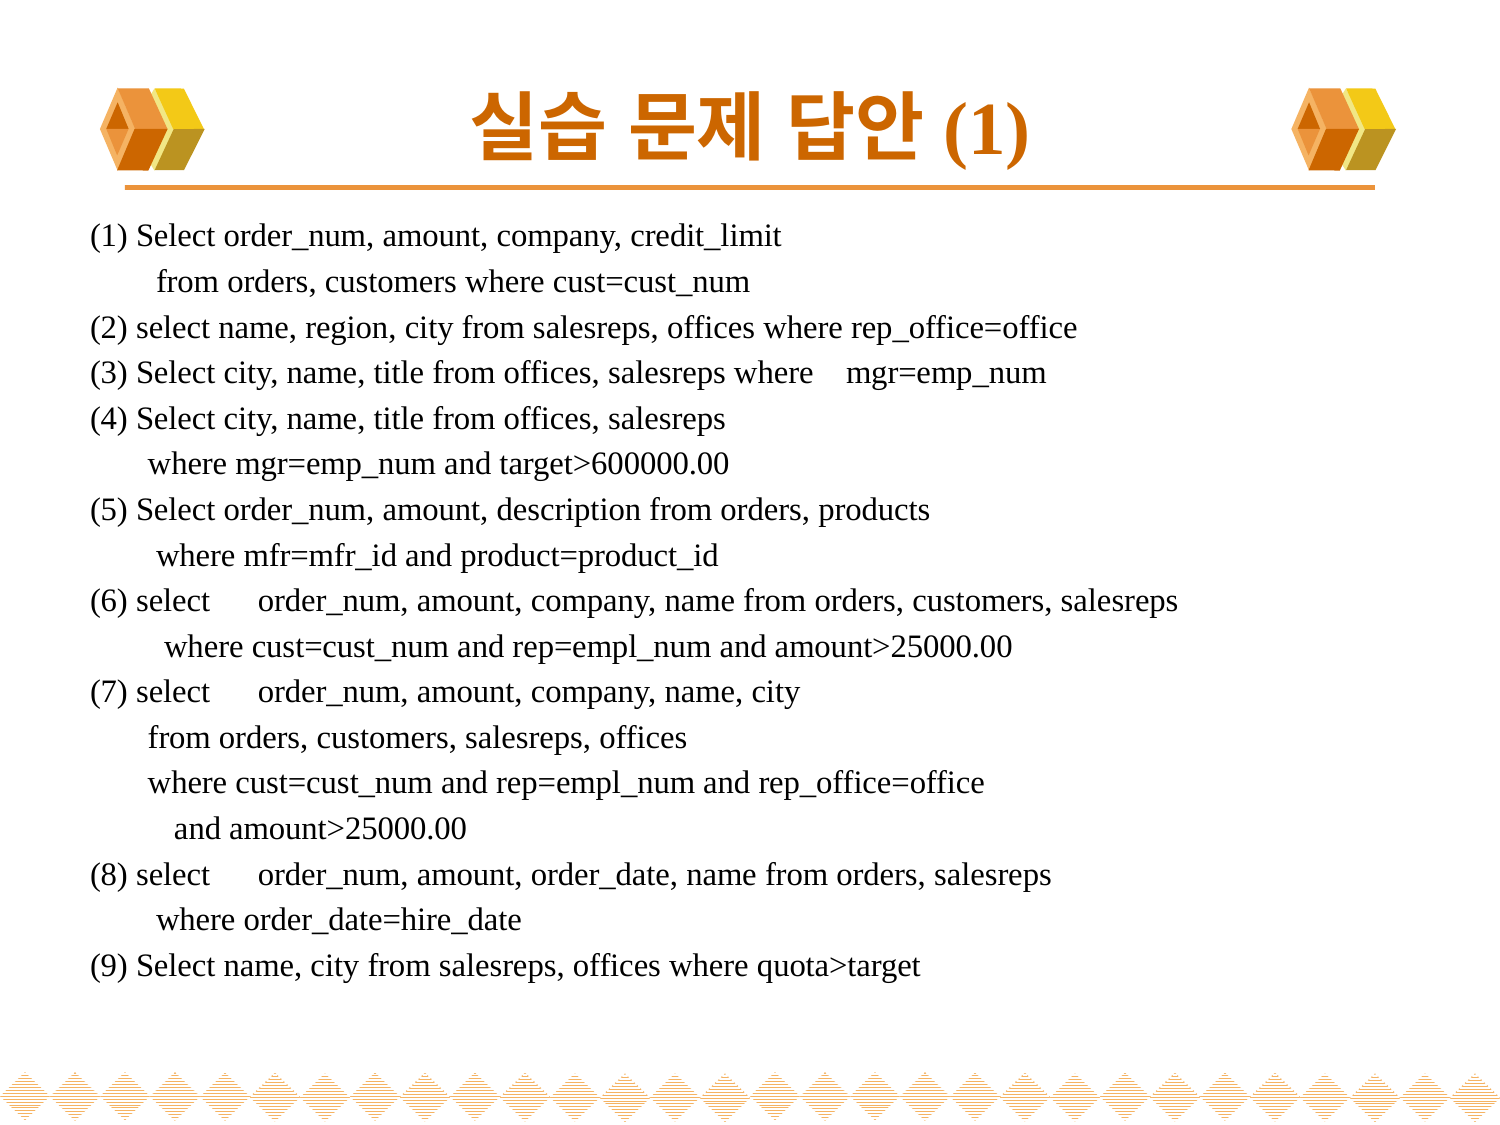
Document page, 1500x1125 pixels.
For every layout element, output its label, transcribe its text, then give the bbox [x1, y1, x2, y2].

list (1) Select order_num, amount, company, credit_limit from orders, customers where cust=cust_num (2) select name, region, city from salesreps, offices where rep_office=office (3) Select city, name, title from offices, salesreps where mgr=emp_num (4) Select city, name, title from offices, salesreps where mgr=emp_num and target>600000.00 (5) Select order_num, amount, description from orders, products where mfr=mfr_id and product=product_id (6) select order_num, amount, company, name from orders, customers, salesreps where cust=cust_num and rep=empl_num and amount>25000.00 (7) select order_num, amount, company, name, city from orders, customers, salesreps, offices where cust=cust_num and rep=empl_num and rep_office=office and amount>25000.00 (8) select order_num, amount, order_date, name from orders, salesreps where order_date=hire_date (9) Select name, city from salesreps, offices where quota>target [75, 202, 1425, 1004]
title 실습 문제 답안(1) [75, 67, 1425, 182]
